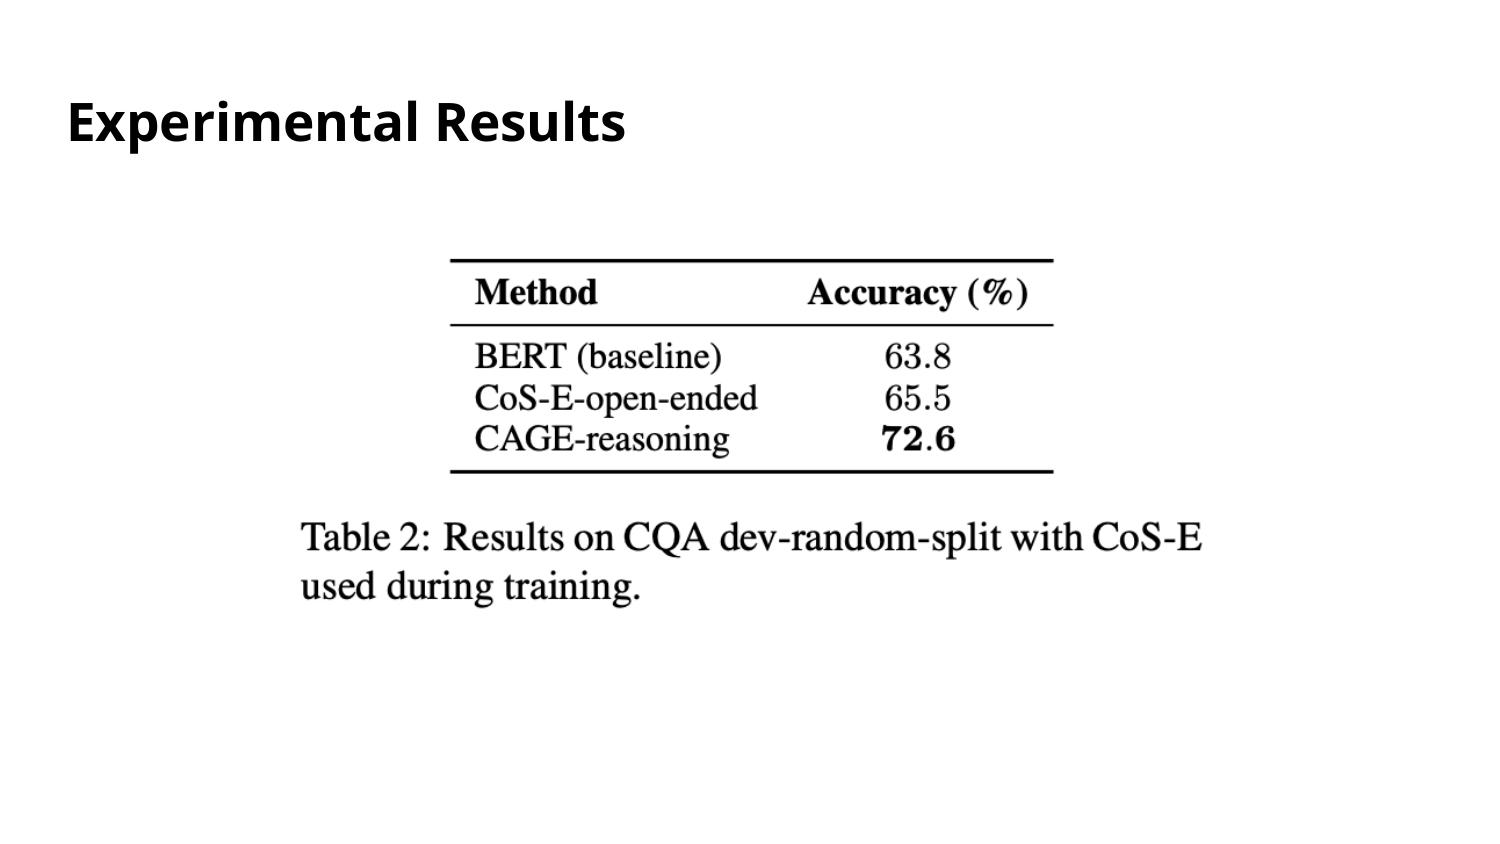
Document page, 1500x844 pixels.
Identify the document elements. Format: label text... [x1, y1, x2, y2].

picture [266, 230, 1234, 614]
title Experimental Results [51, 72, 1449, 167]
